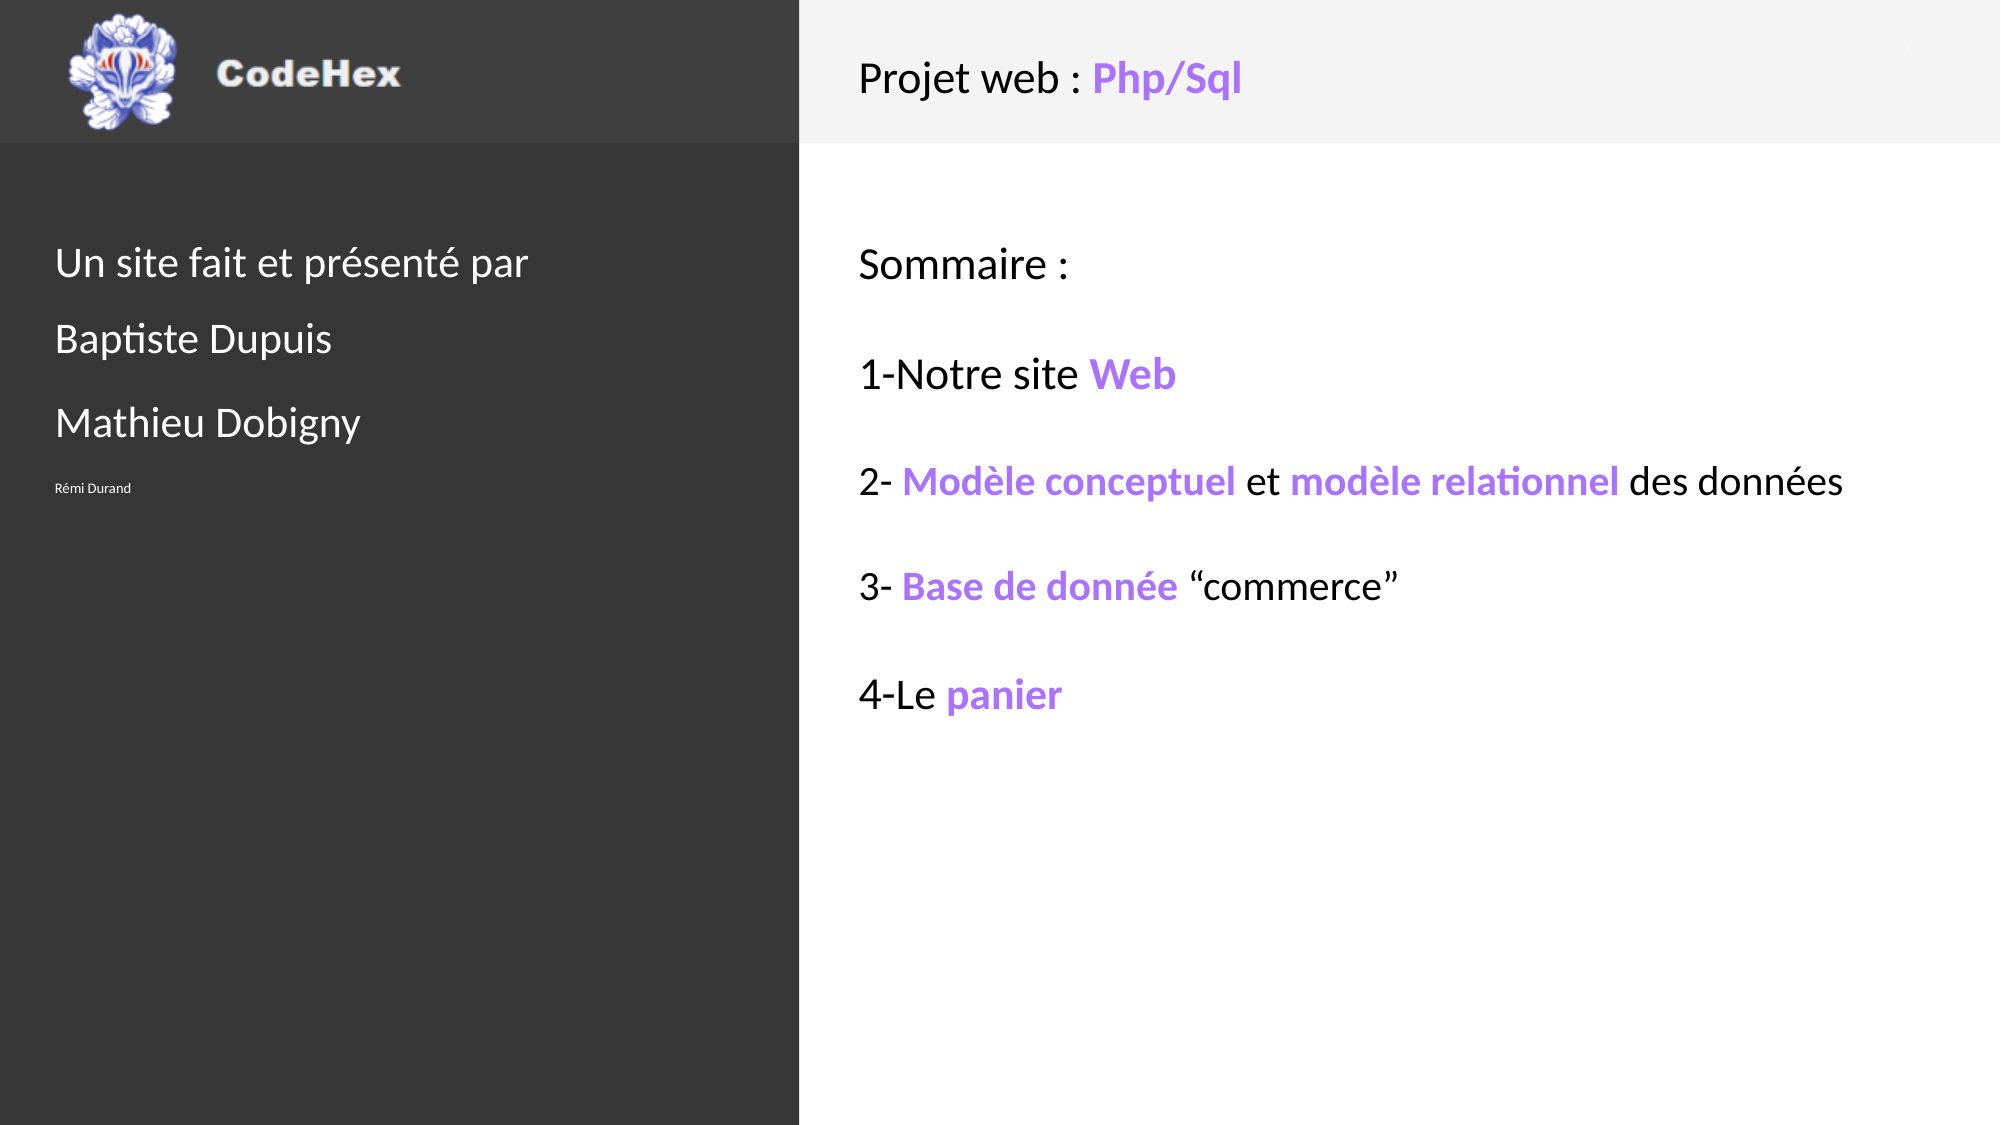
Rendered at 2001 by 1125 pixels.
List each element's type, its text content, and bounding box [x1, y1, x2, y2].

text_box Baptiste Dupuis [40, 301, 787, 370]
text_box Un site fait et présenté par [40, 226, 570, 294]
text_box Mathieu Dobigny [40, 386, 787, 455]
text_box Rémi Durand [40, 471, 787, 504]
text_box Sommaire : 1-Notre site Web 2- Modèle conceptuel et modèle relationnel des données 3- Base de donnée “commerce” 4-Le panier [843, 226, 2000, 727]
picture [0, 0, 2001, 1125]
text_box Projet web : Php/Sql [843, 39, 2000, 110]
